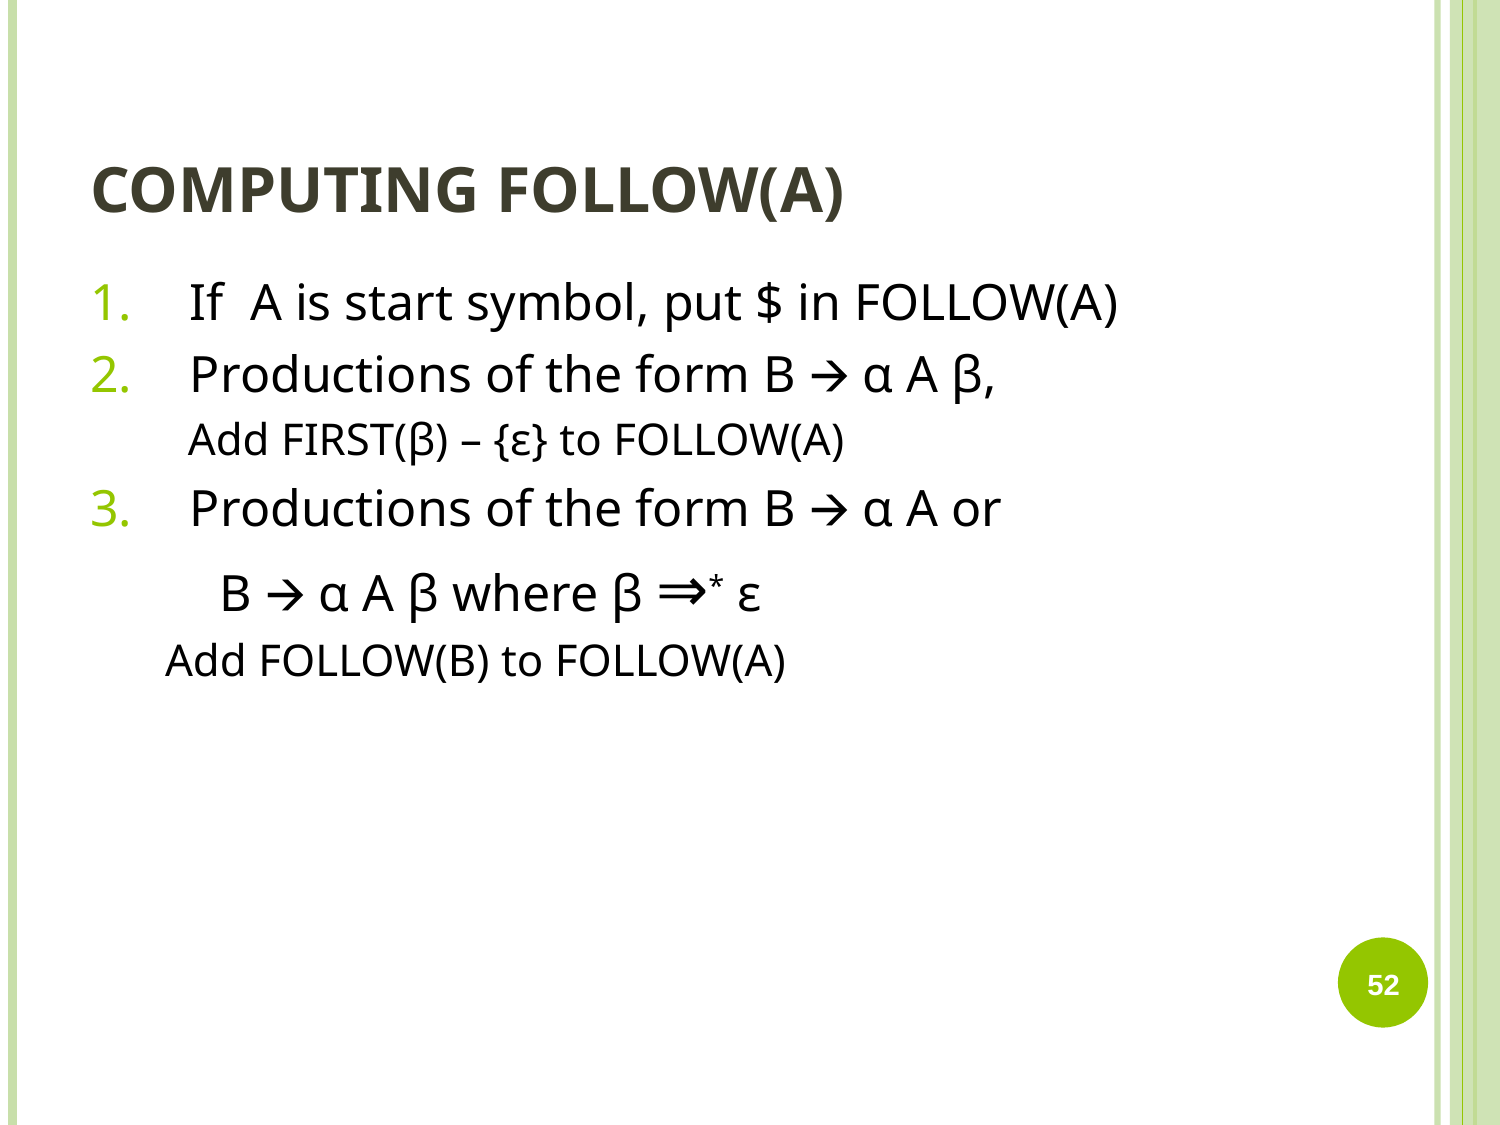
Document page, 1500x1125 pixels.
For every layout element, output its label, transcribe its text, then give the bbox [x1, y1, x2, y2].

list If A is start symbol, put $ in FOLLOW(A) Productions of the form B 🡪 α A β, Add FIRST(β) – {ε} to FOLLOW(A) Productions of the form B 🡪 α A or B 🡪 α A β where β ⇒* ε Add FOLLOW(B) to FOLLOW(A) [75, 262, 1300, 1062]
title COMPUTING FOLLOW(A) [75, 45, 1300, 233]
text_box ‹#› [1333, 940, 1434, 1026]
